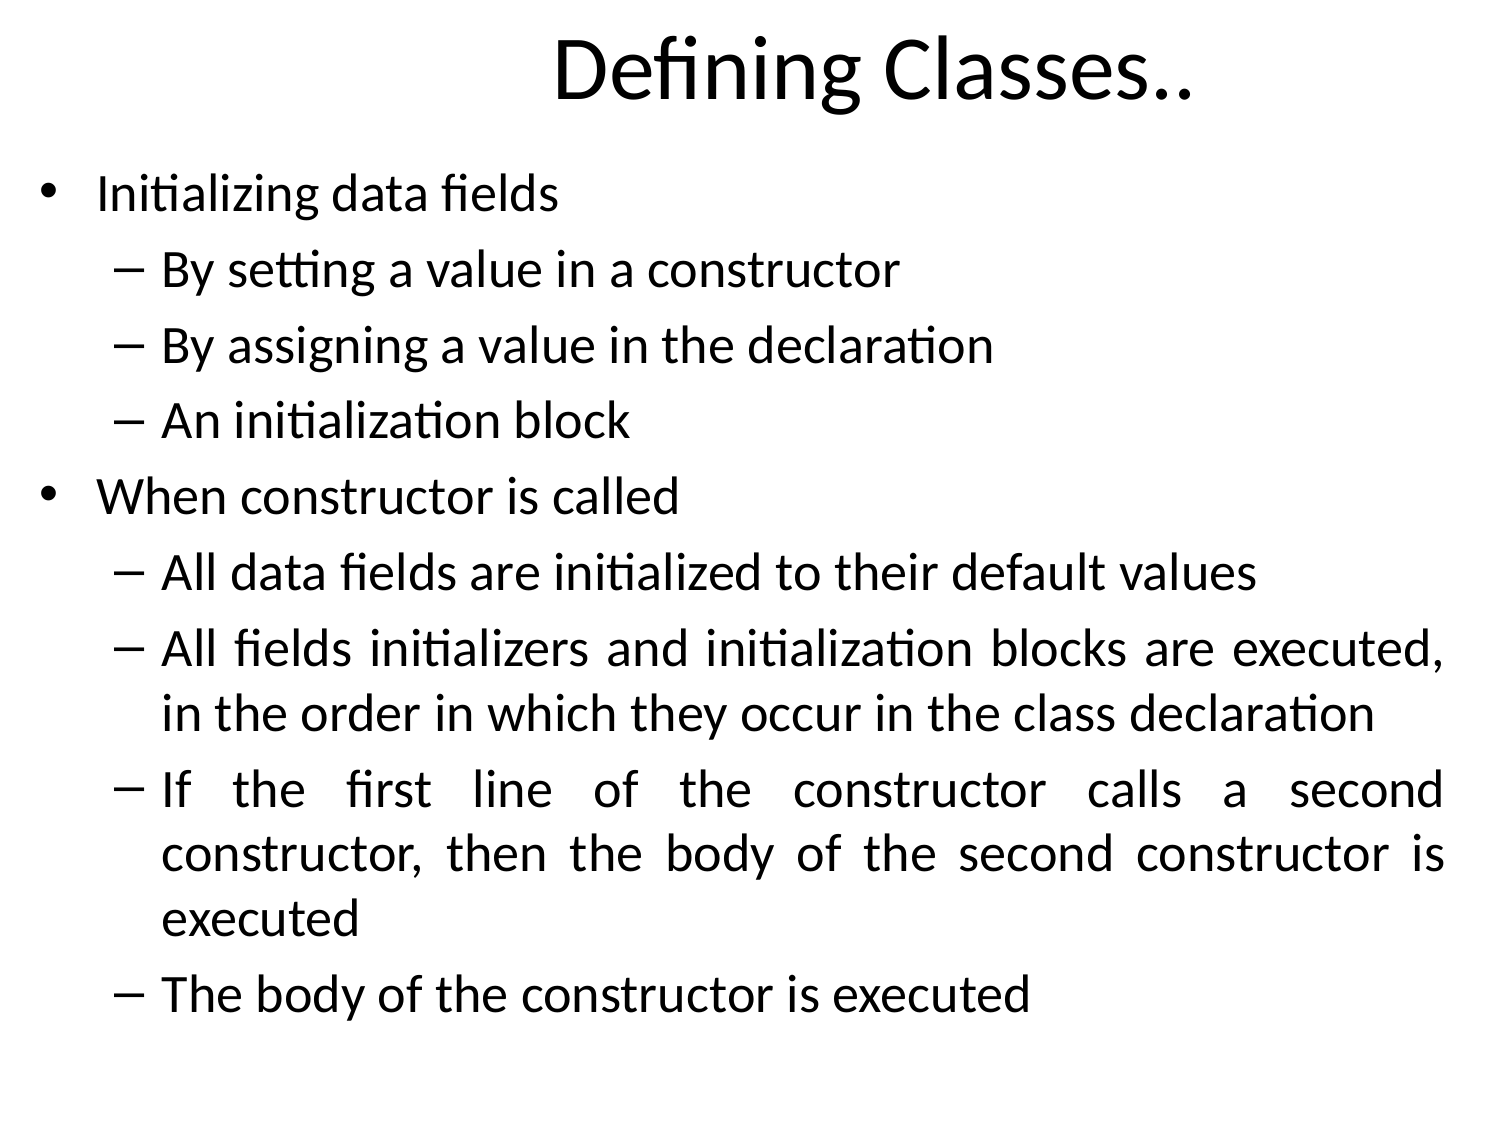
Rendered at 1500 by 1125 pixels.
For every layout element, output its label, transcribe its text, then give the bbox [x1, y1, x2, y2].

list Initializing data fields By setting a value in a constructor By assigning a value in the declaration An initialization block When constructor is called All data fields are initialized to their default values All fields initializers and initialization blocks are executed, in the order in which they occur in the class declaration If the first line of the constructor calls a second constructor, then the body of the second constructor is executed The body of the constructor is executed [24, 149, 1463, 1125]
title Defining Classes.. [250, 0, 1500, 144]
